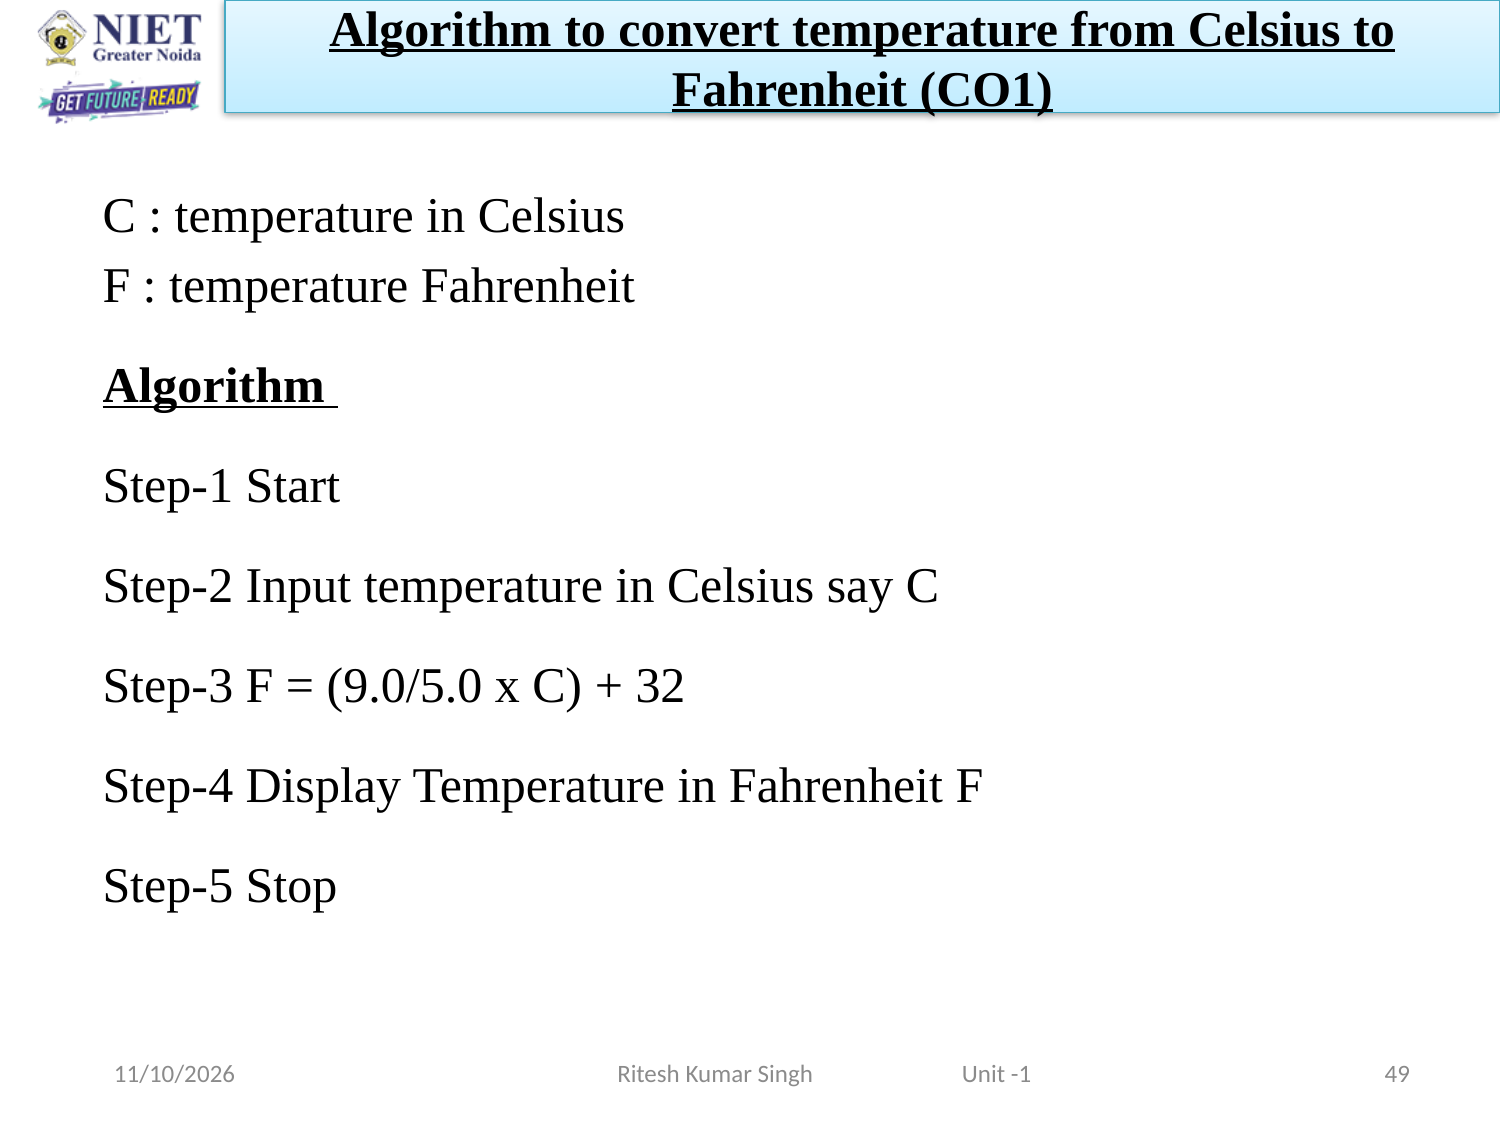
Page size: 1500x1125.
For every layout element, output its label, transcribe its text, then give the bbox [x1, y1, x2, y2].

text_box Algorithm to convert temperature from Celsius to Fahrenheit (CO1) [238, 0, 1500, 113]
list C : temperature in Celsius F : temperature Fahrenheit Algorithm Step-1 Start Step-2 Input temperature in Celsius say C Step-3 F = (9.0/5.0 x C) + 32 Step-4 Display Temperature in Fahrenheit F Step-5 Stop [87, 174, 1438, 1065]
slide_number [93, 1042, 412, 1103]
footer Ritesh Kumar Singh Unit -1 [412, 1042, 1074, 1103]
picture [0, 0, 238, 135]
slide_number 49 [1074, 1042, 1425, 1103]
